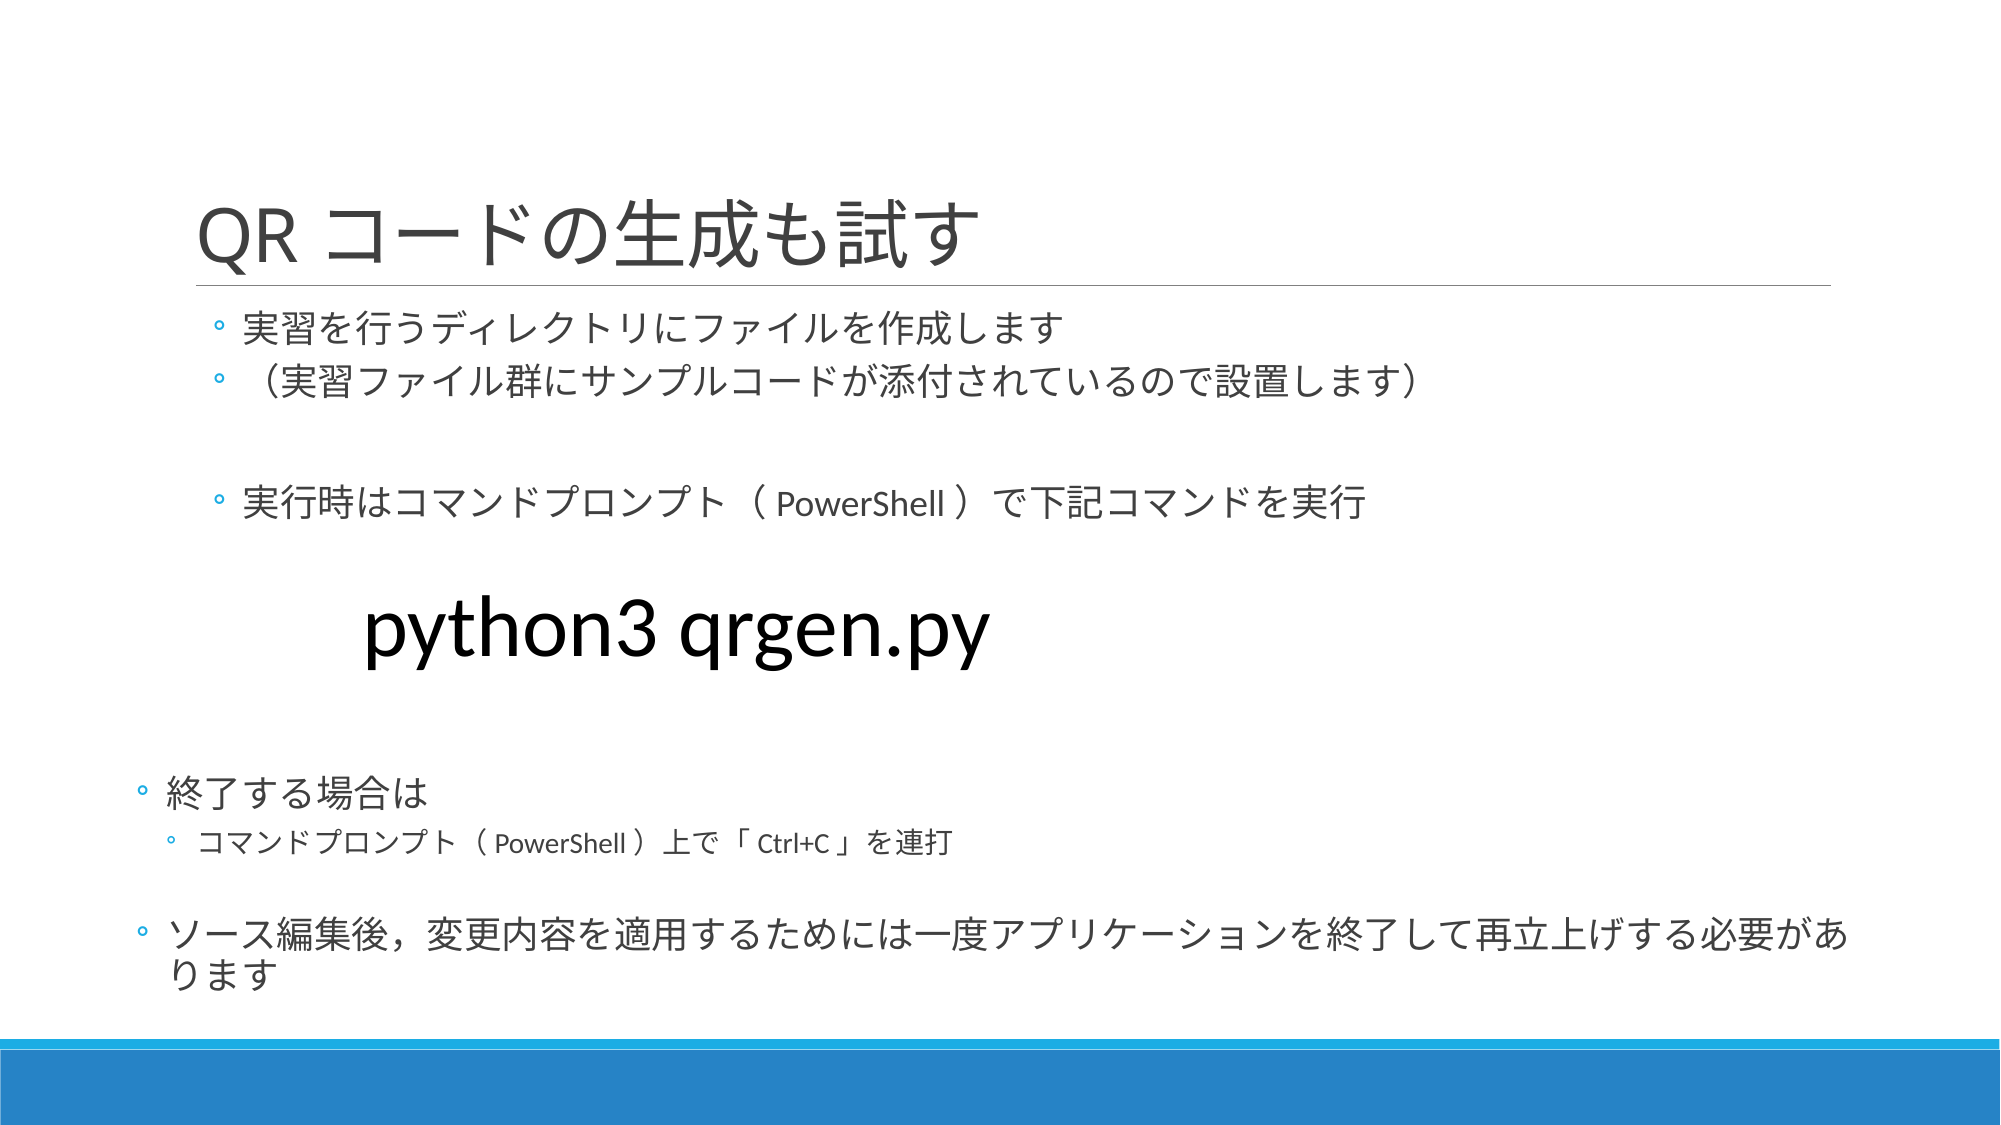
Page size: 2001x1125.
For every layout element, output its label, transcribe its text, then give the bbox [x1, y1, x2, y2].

text_box python3 qrgen.py [347, 598, 1007, 682]
list 実習を行うディレクトリにファイルを作成します （実習ファイル群にサンプルコードが添付されているので設置します） [180, 302, 1584, 424]
text_box 実行時はコマンドプロンプト（PowerShell）で下記コマンドを実行 [180, 476, 1584, 598]
title QRコードの生成も試す [180, 47, 1830, 285]
text_box 終了する場合は コマンドプロンプト（PowerShell）上で「Ctrl+C」を連打 ソース編集後，変更内容を適用するためには一度アプリケーションを終了して再立上げする必要があります [103, 767, 1863, 1035]
